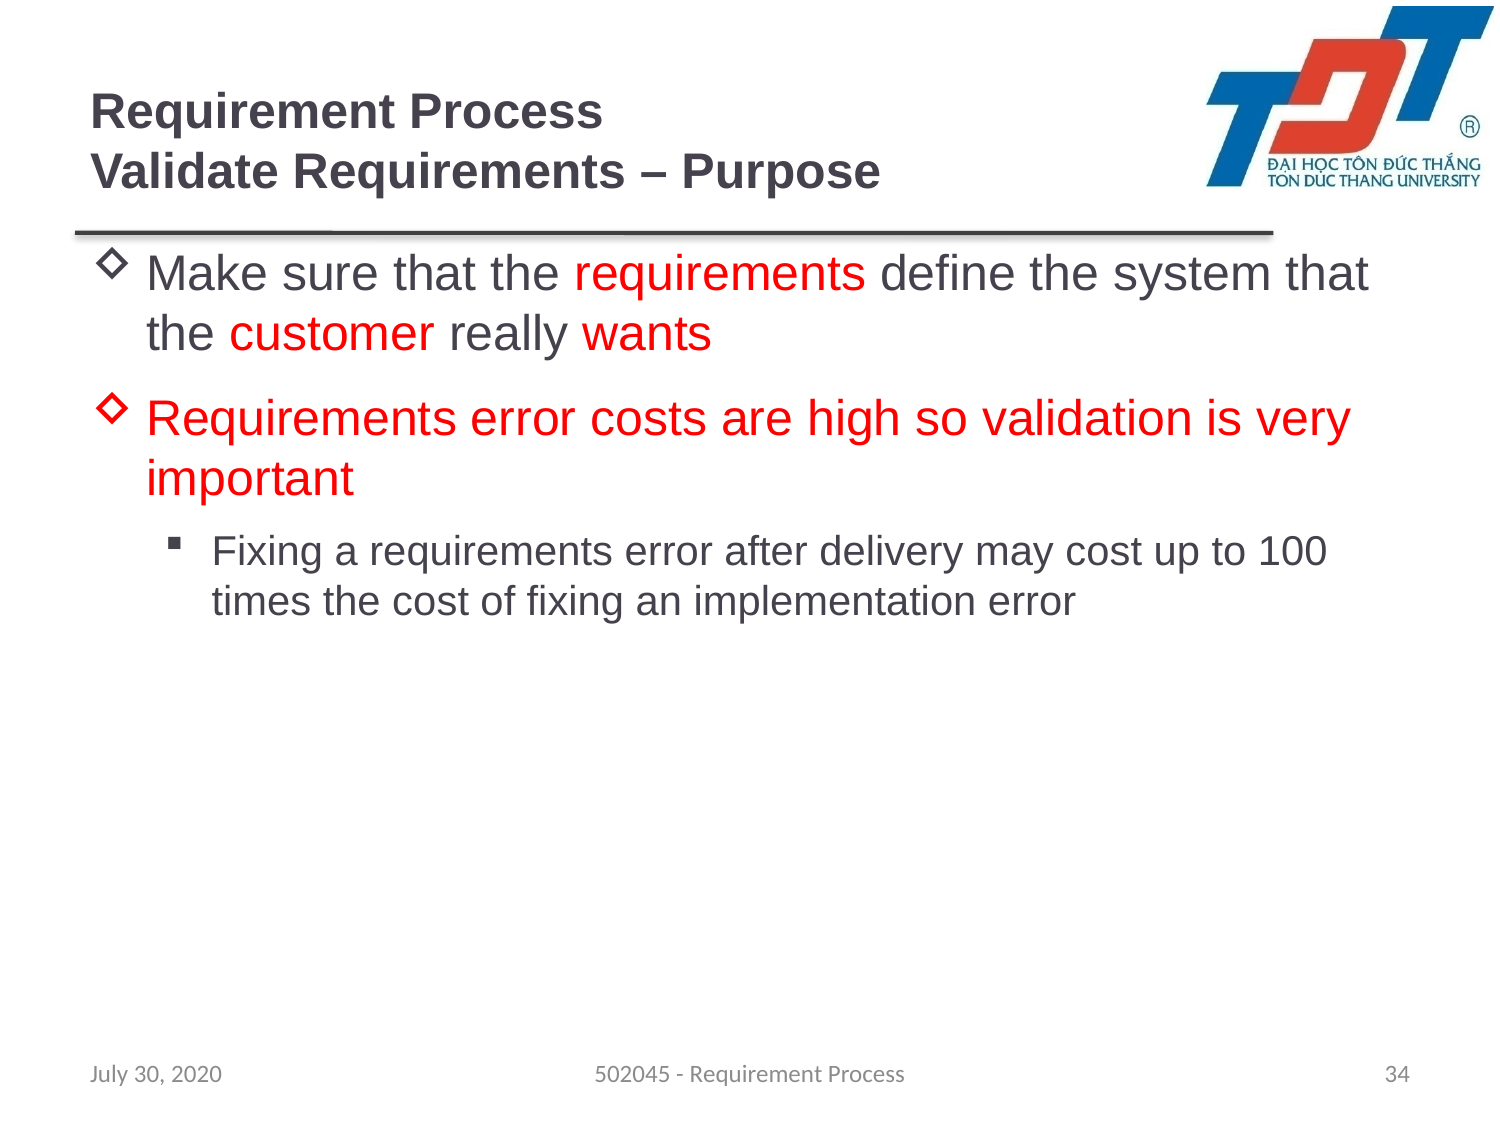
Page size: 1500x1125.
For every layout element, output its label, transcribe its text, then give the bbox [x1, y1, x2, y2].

footer 502045 - Requirement Process [512, 1042, 988, 1103]
list Make sure that the requirements define the system that the customer really wants Requirements error costs are high so validation is very important Fixing a requirements error after delivery may cost up to 100 times the cost of fixing an implementation error [75, 232, 1425, 1025]
slide_number 34 [1074, 1042, 1425, 1103]
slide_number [75, 1042, 425, 1103]
picture [1206, 6, 1494, 187]
title Requirement Process Validate Requirements – Purpose [74, 44, 1272, 233]
